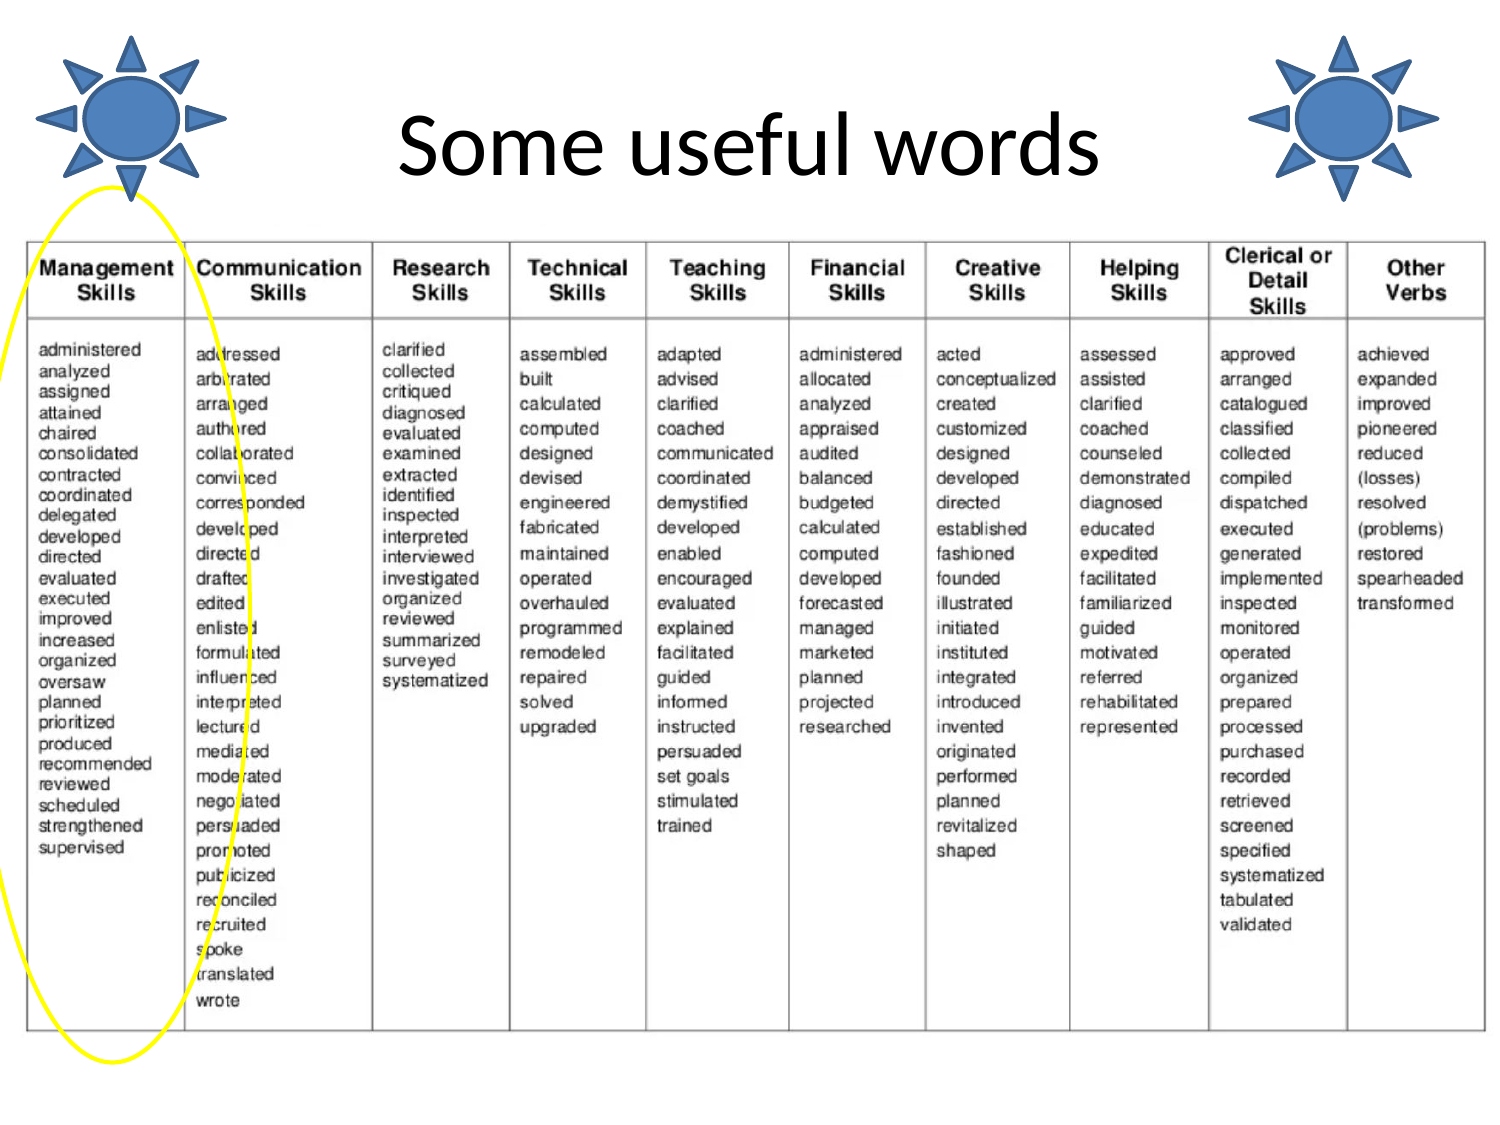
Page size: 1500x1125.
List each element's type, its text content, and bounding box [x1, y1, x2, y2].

text_box [63, 142, 104, 179]
text_box [185, 105, 228, 133]
text_box [1371, 142, 1412, 179]
text_box [115, 35, 147, 73]
text_box [1247, 105, 1290, 133]
title Some useful words [75, 45, 1425, 223]
text_box [1294, 75, 1393, 162]
text_box [1275, 142, 1316, 179]
text_box [55, 185, 170, 223]
text_box [1275, 59, 1316, 95]
text_box [159, 142, 200, 179]
text_box [35, 105, 78, 133]
text_box [159, 59, 200, 95]
text_box [115, 165, 147, 203]
text_box [1328, 165, 1360, 203]
text_box [1328, 35, 1360, 73]
text_box [63, 59, 104, 95]
text_box [0, 336, 7, 914]
text_box [1371, 59, 1412, 95]
picture [12, 224, 1495, 1038]
text_box [1397, 105, 1440, 133]
text_box [71, 1046, 154, 1065]
text_box [82, 75, 181, 162]
